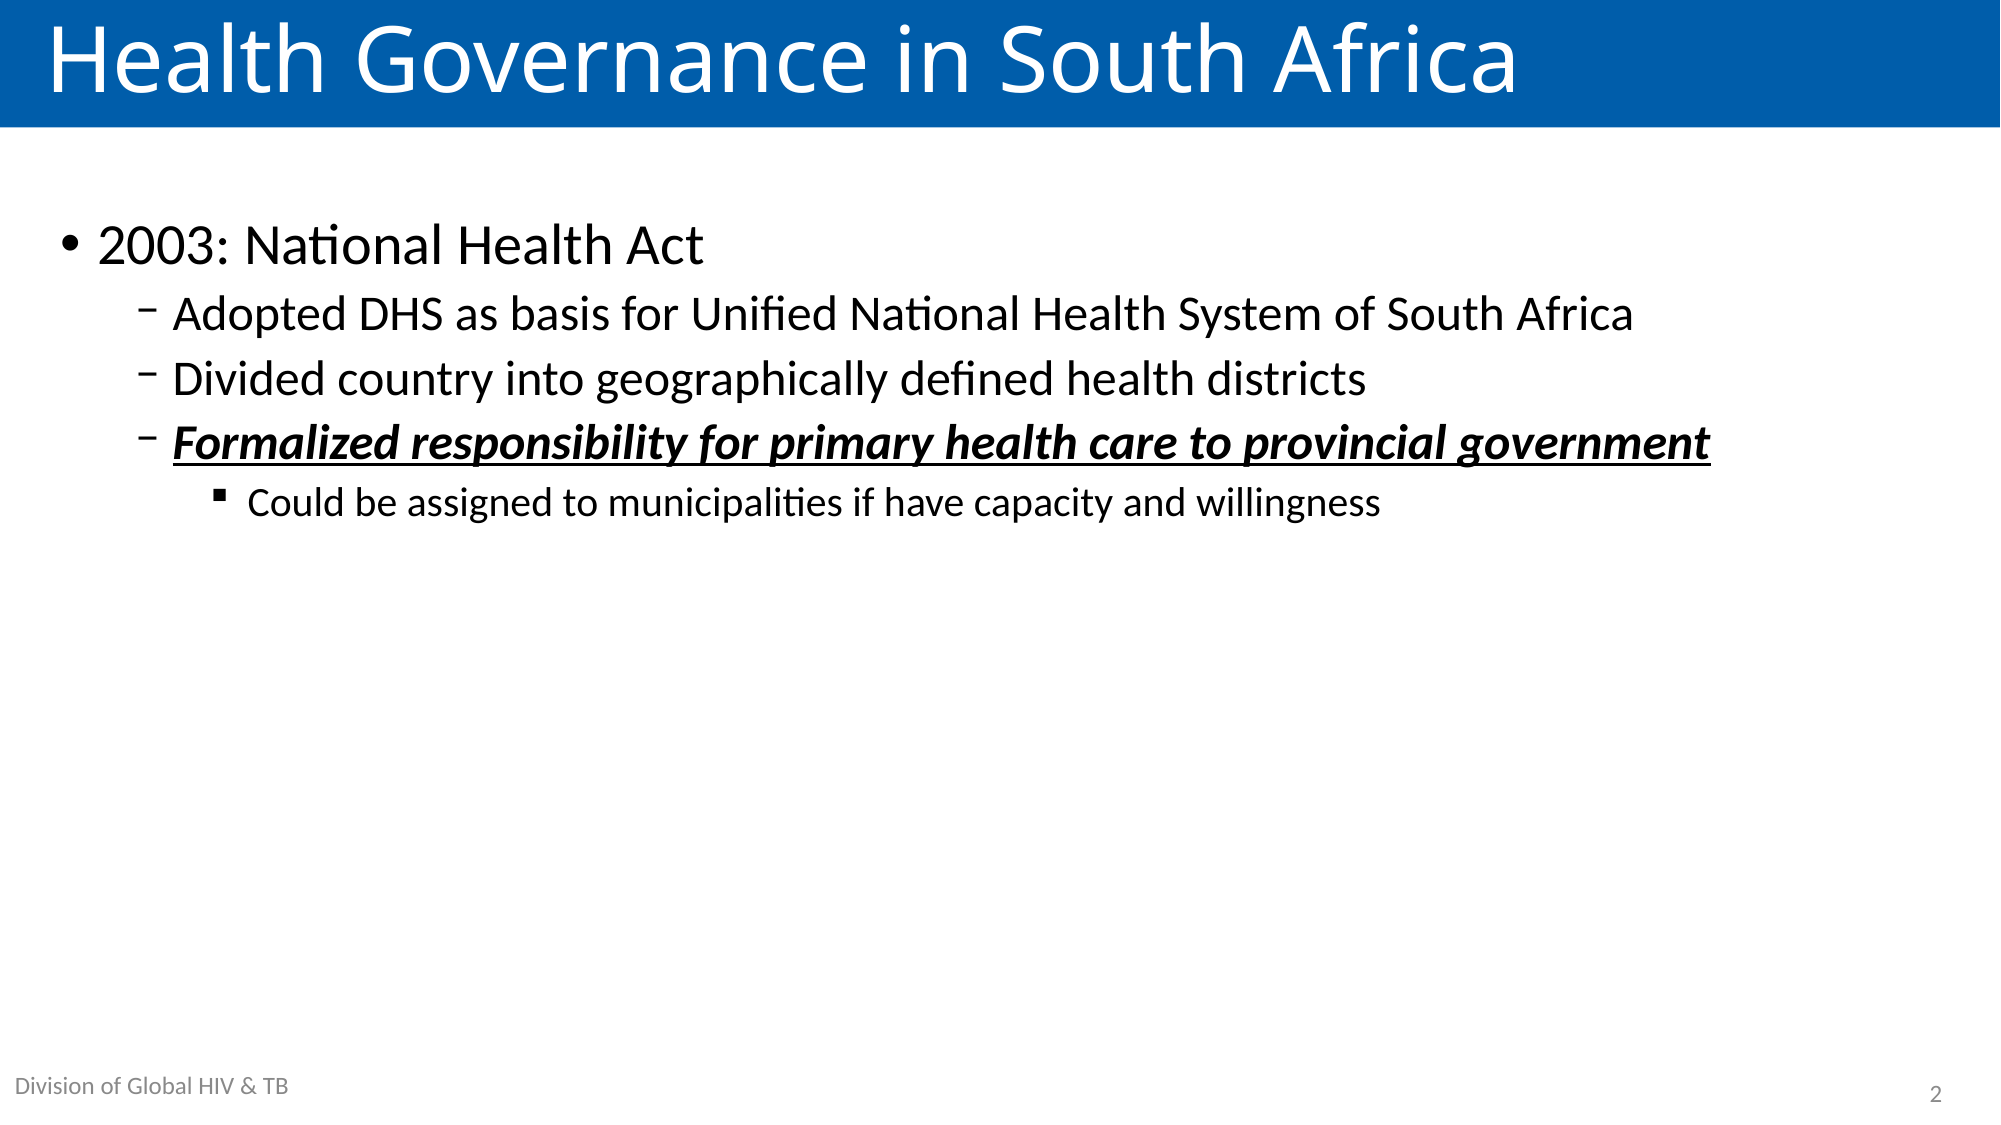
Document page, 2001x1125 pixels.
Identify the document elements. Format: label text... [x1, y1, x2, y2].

title Health Governance in South Africa [0, 0, 2000, 128]
list 2003: National Health Act Adopted DHS as basis for Unified National Health System of South Africa Divided country into geographically defined health districts Formalized responsibility for primary health care to provincial government Could be assigned to municipalities if have capacity and willingness [45, 206, 1938, 1043]
slide_number 2 [1784, 1062, 1958, 1123]
